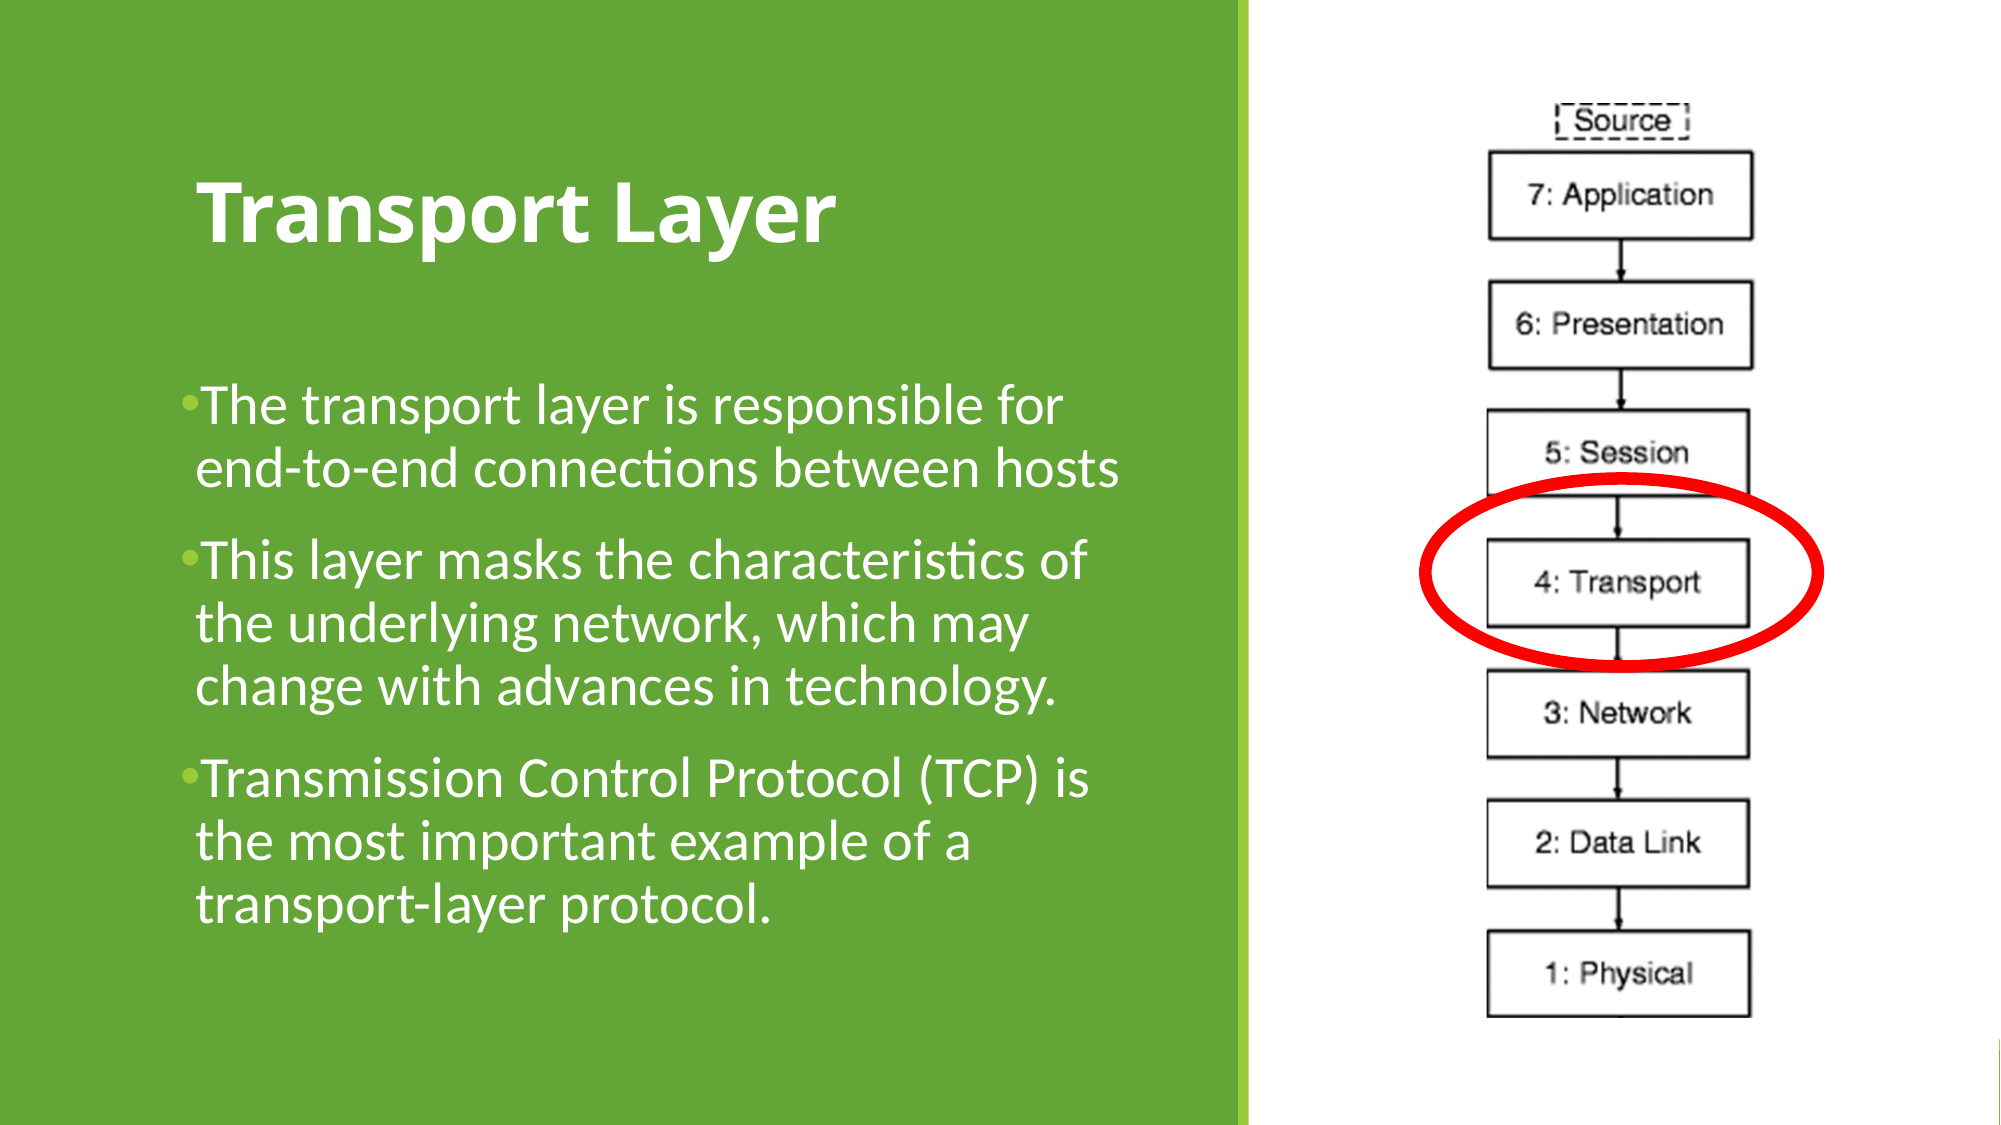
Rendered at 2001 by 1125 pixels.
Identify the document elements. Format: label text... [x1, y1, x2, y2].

text_box [1237, 0, 1250, 1125]
text_box [1770, 509, 1820, 636]
list The transport layer is responsible for end-to-end connections between hosts This layer masks the characteristics of the underlying network, which may change with advances in technology. Transmission Control Protocol (TCP) is the most important example of a transport-layer protocol. [180, 366, 1161, 966]
text_box [1424, 504, 1483, 641]
text_box [1250, 0, 2000, 1125]
picture [1486, 102, 1762, 1019]
text_box [0, 0, 1237, 1125]
title Transport Layer [180, 84, 1161, 268]
